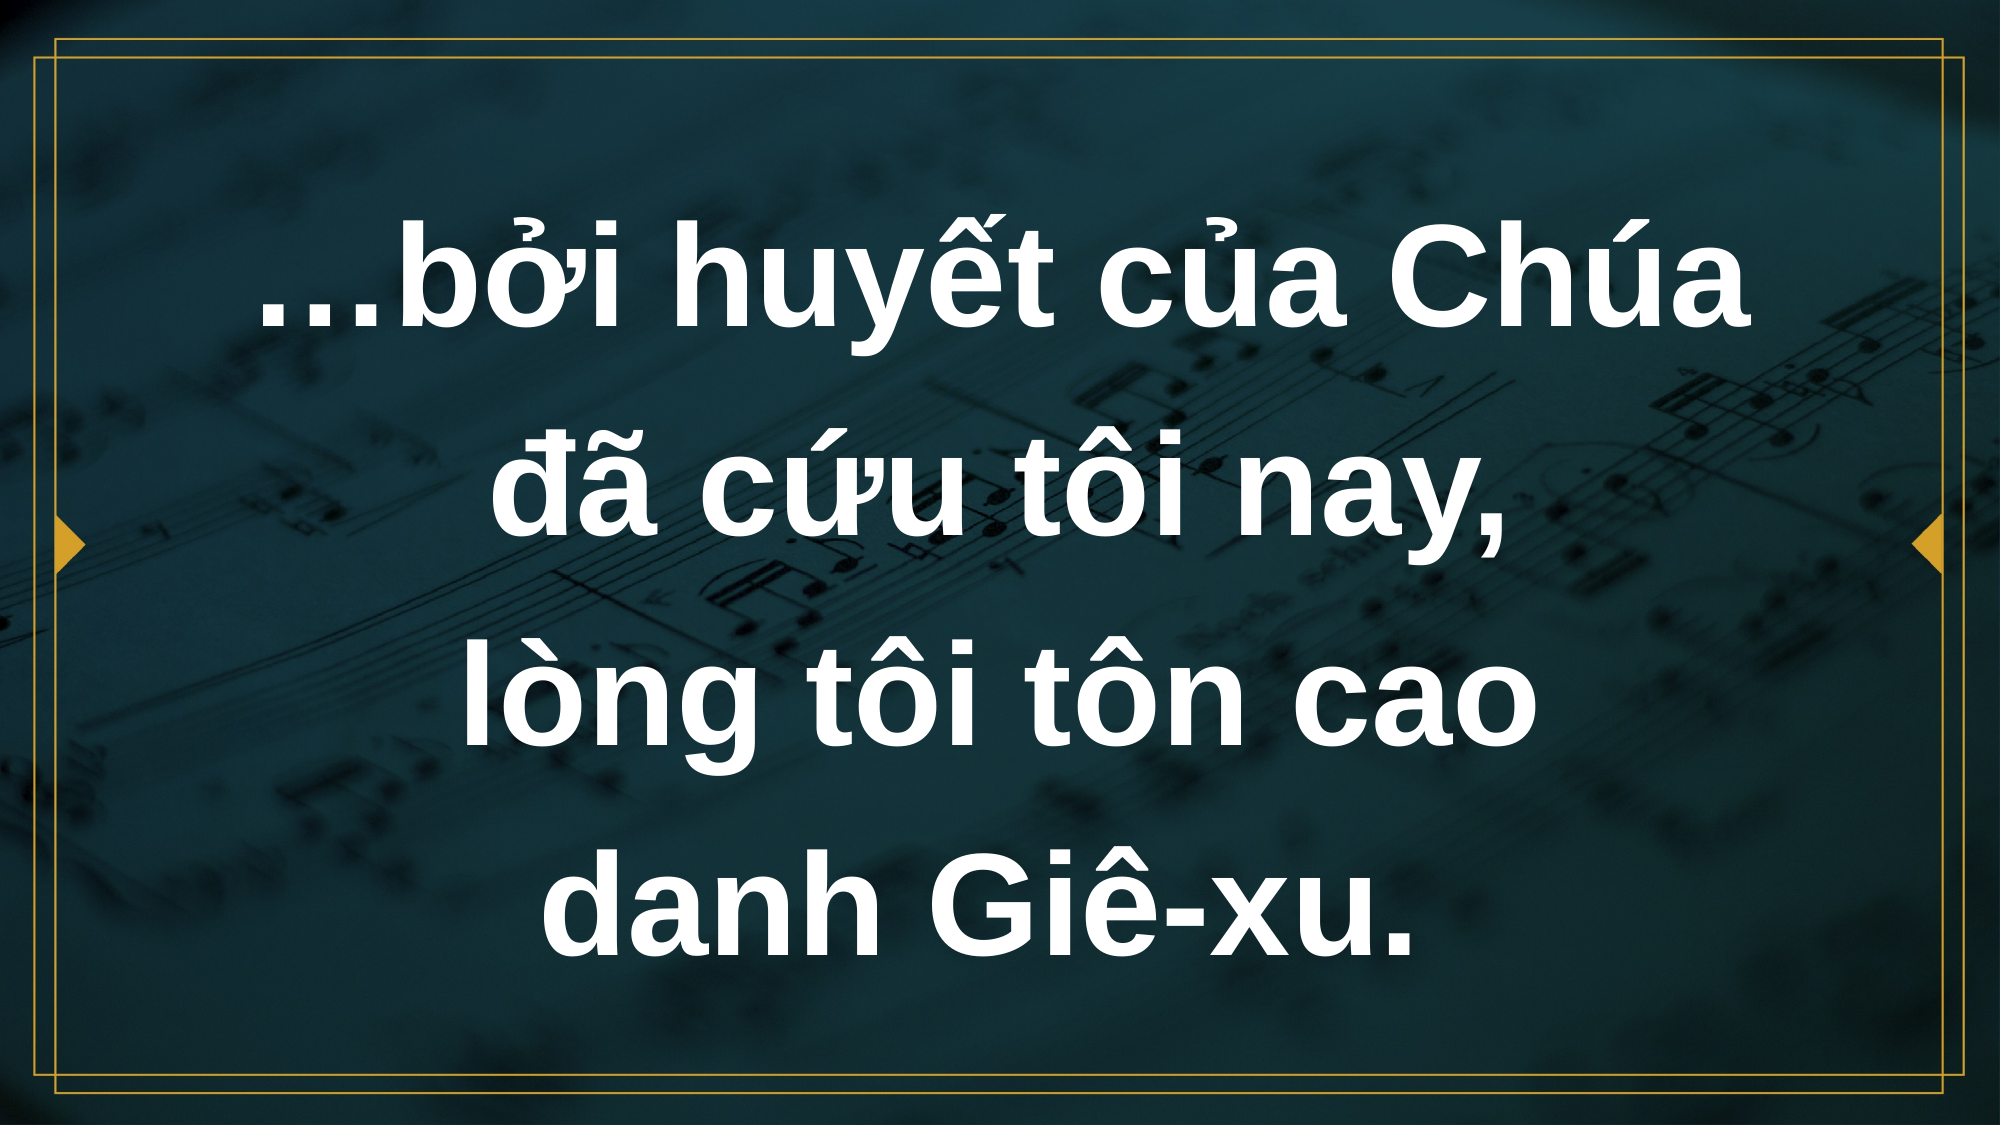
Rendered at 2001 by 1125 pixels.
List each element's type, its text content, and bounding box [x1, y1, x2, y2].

picture [0, 0, 2000, 1125]
title …bởi huyết của Chúa đã cứu tôi nay, lòng tôi tôn cao danh Giê-xu. [55, 53, 1945, 1077]
